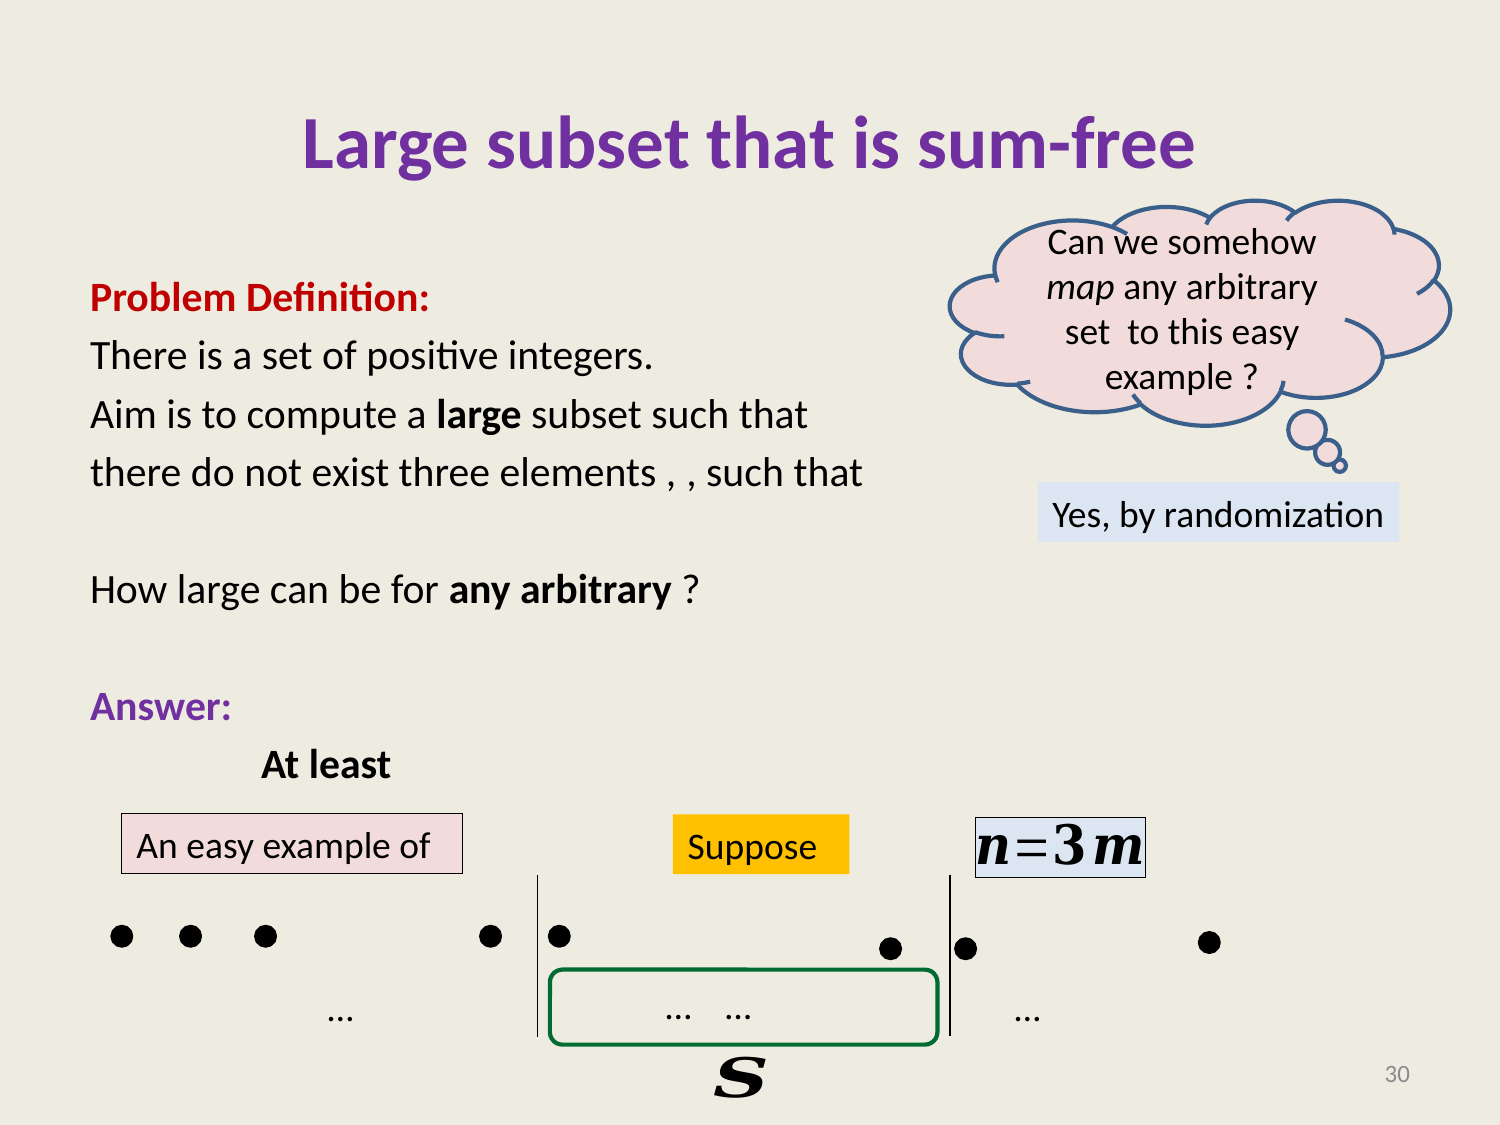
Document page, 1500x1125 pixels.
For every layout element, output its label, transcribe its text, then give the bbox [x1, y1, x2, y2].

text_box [953, 926, 1255, 1038]
slide_number 30 [1074, 1042, 1425, 1103]
title Large subset that is sum-free [75, 45, 1425, 233]
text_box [99, 926, 533, 1038]
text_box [541, 926, 946, 1038]
text_box Yes, by randomization [1037, 482, 1400, 542]
